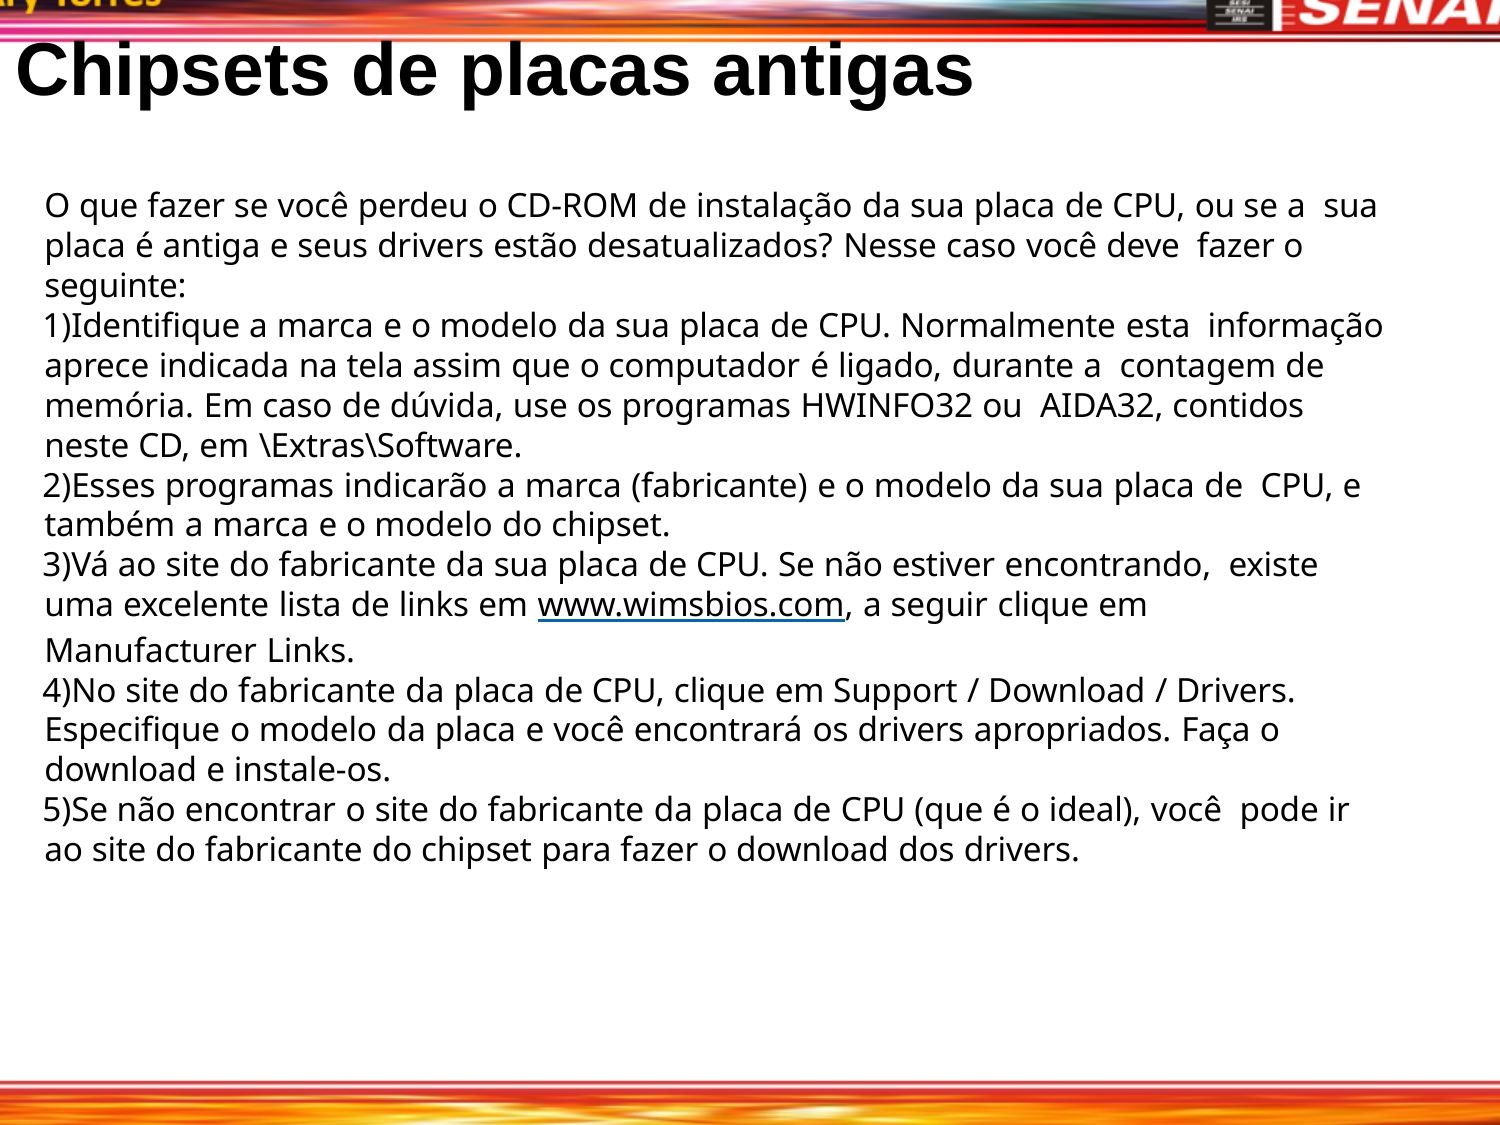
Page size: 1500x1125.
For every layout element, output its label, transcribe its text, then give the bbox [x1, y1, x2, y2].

picture [0, 0, 1500, 1125]
title Chipsets de placas antigas [12, 17, 980, 208]
text_box O que fazer se você perdeu o CD-ROM de instalação da sua placa de CPU, ou se a sua placa é antiga e seus drivers estão desatualizados? Nesse caso você deve fazer o seguinte: Identifique a marca e o modelo da sua placa de CPU. Normalmente esta informação aprece indicada na tela assim que o computador é ligado, durante a contagem de memória. Em caso de dúvida, use os programas HWINFO32 ou AIDA32, contidos neste CD, em \Extras\Software. Esses programas indicarão a marca (fabricante) e o modelo da sua placa de CPU, e também a marca e o modelo do chipset. Vá ao site do fabricante da sua placa de CPU. Se não estiver encontrando, existe uma excelente lista de links em www.wimsbios.com, a seguir clique em Manufacturer Links. No site do fabricante da placa de CPU, clique em Support / Download / Drivers. Especifique o modelo da placa e você encontrará os drivers apropriados. Faça o download e instale-os. Se não encontrar o site do fabricante da placa de CPU (que é o ideal), você pode ir ao site do fabricante do chipset para fazer o download dos drivers. [42, 182, 1430, 869]
